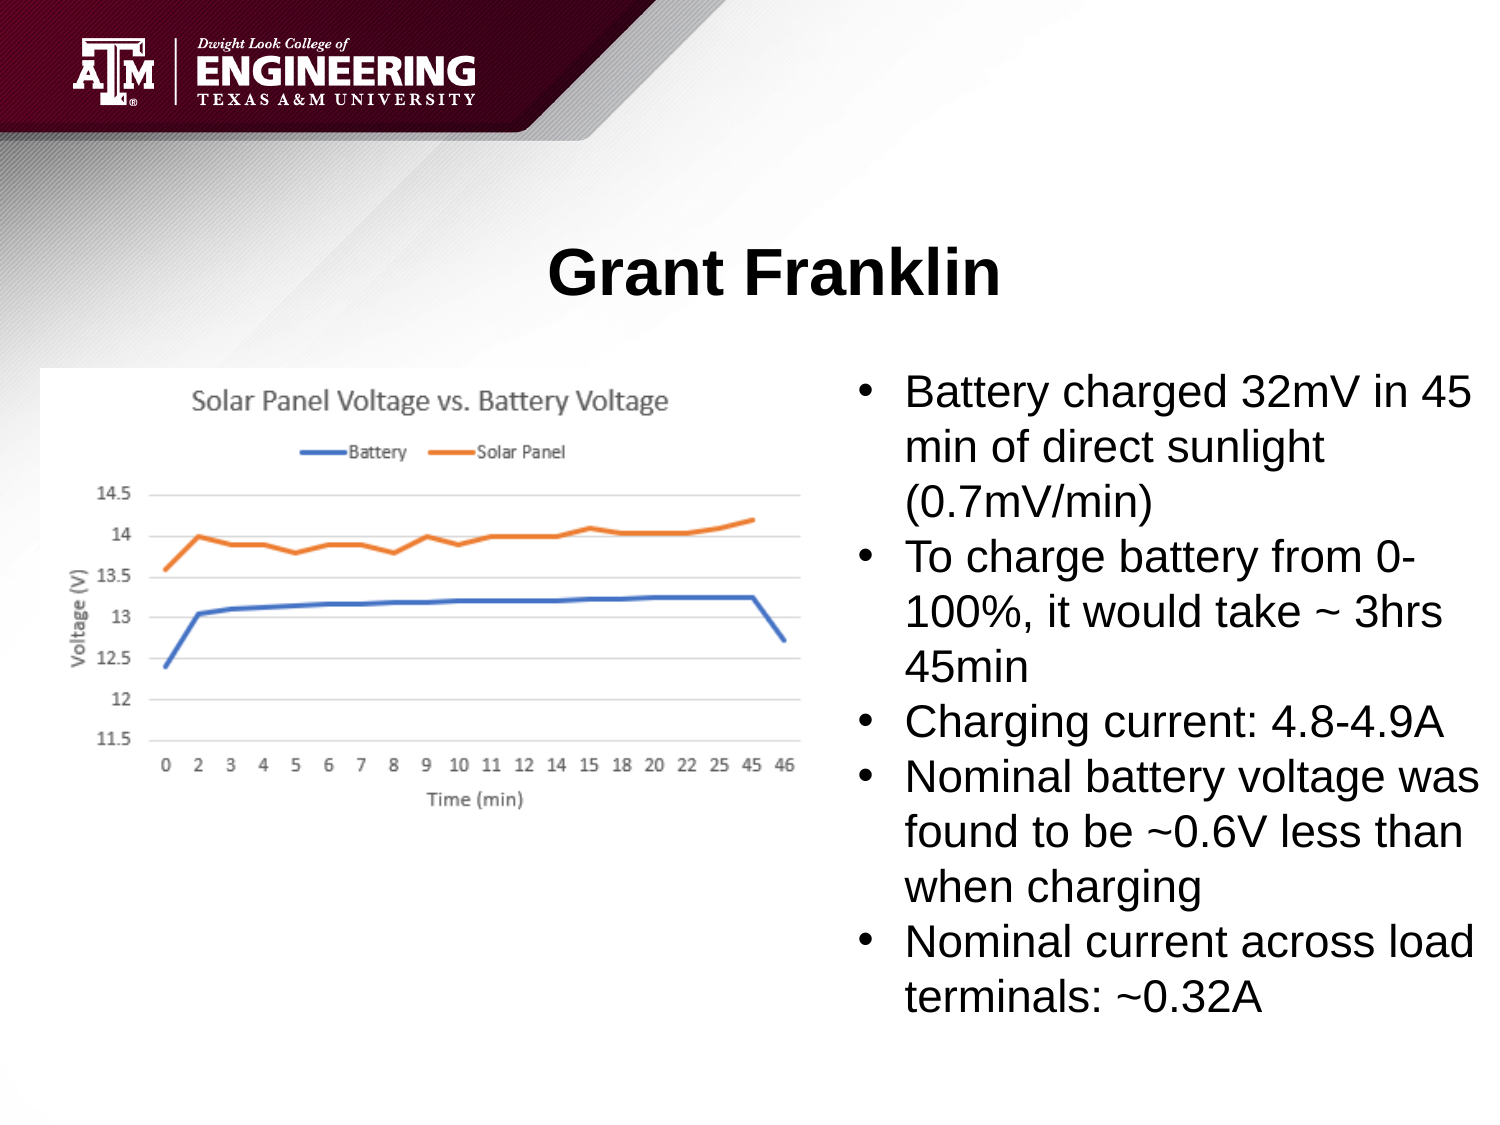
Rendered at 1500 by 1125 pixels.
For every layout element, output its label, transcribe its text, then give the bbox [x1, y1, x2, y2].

picture [0, 0, 1500, 1125]
title Grant Franklin [99, 197, 1450, 329]
text_box Battery charged 32mV in 45 min of direct sunlight (0.7mV/min) To charge battery from 0-100%, it would take ~ 3hrs 45min Charging current: 4.8-4.9A Nominal battery voltage was found to be ~0.6V less than when charging Nominal current across load terminals: ~0.32A [842, 354, 1500, 1125]
